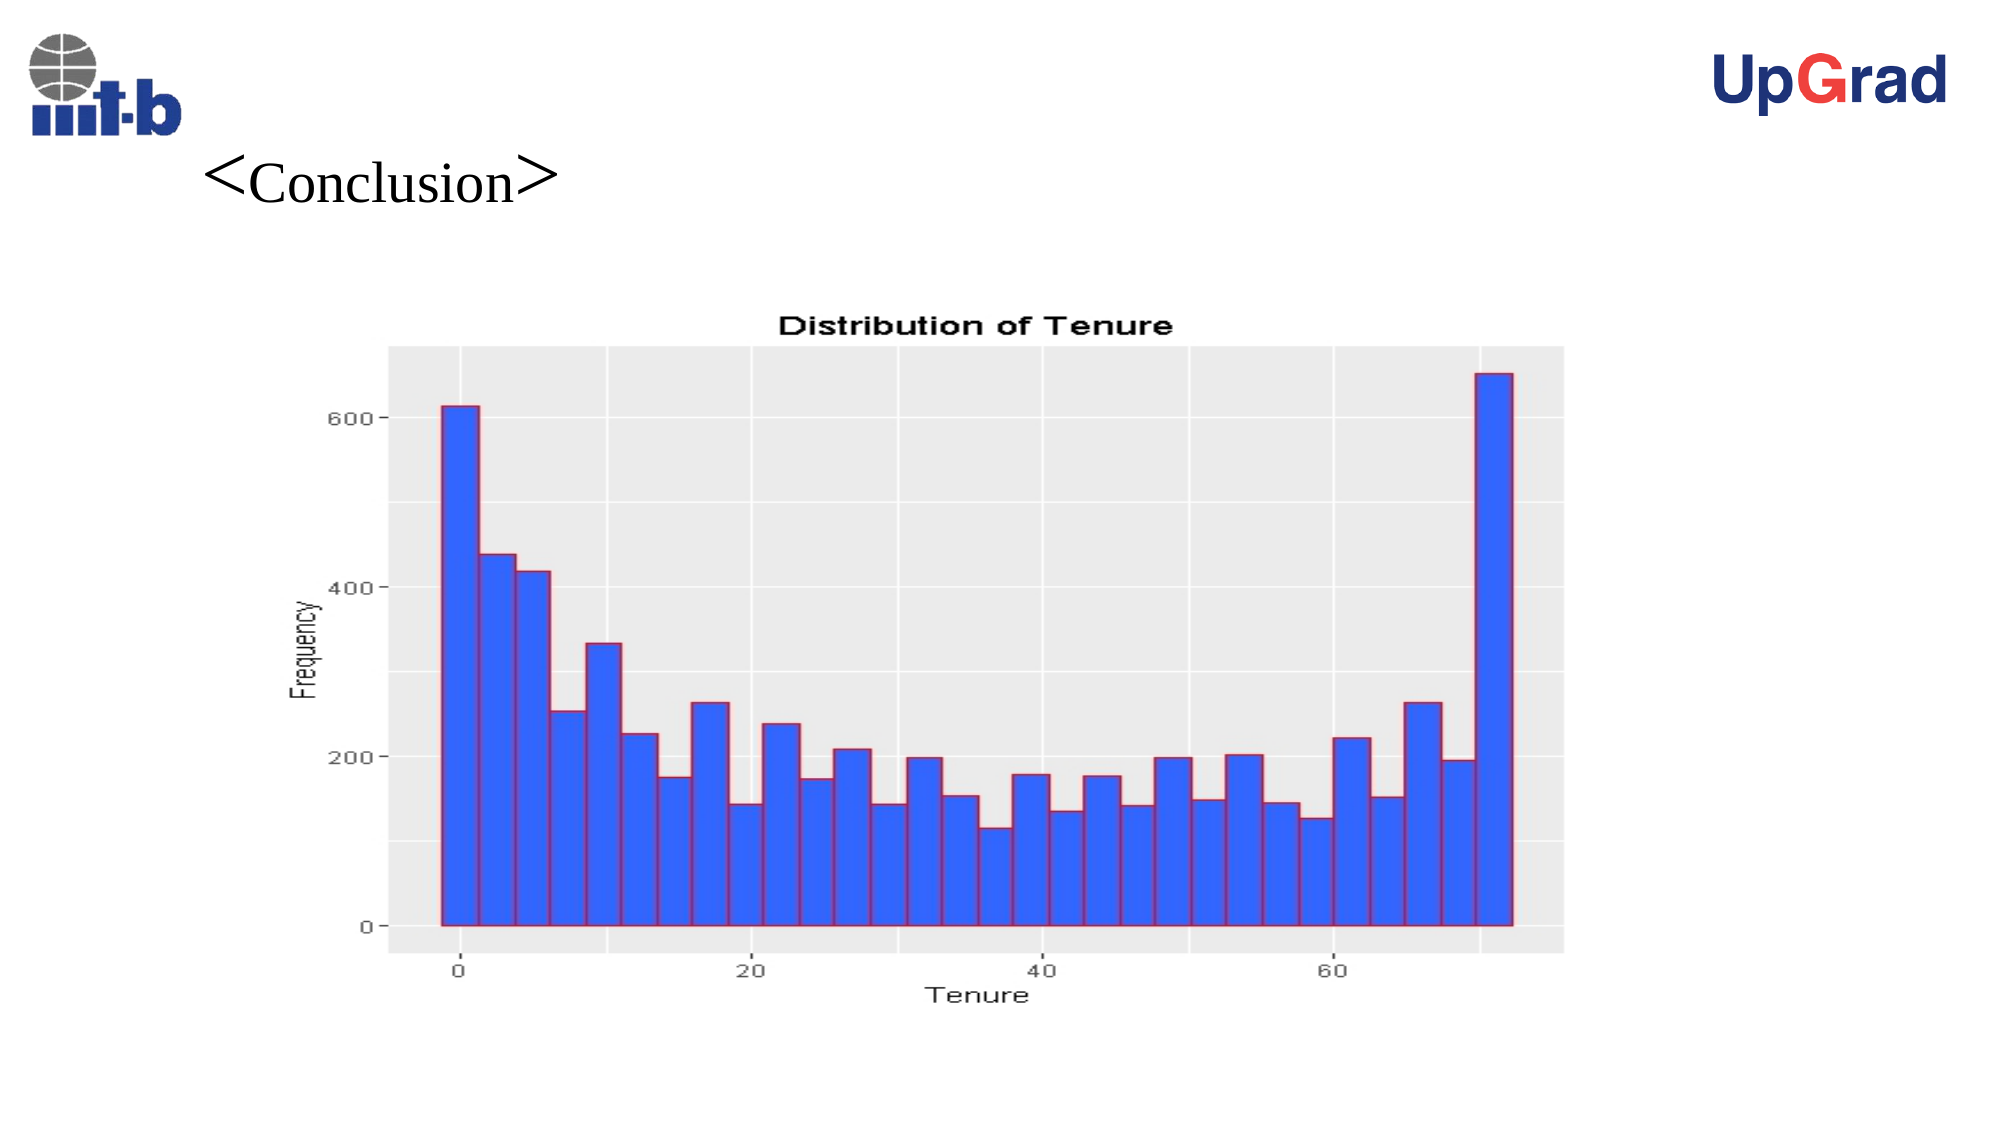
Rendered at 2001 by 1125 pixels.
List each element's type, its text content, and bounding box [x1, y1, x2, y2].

title <Conclusion> [186, 104, 1715, 246]
picture [0, 29, 208, 163]
picture [1714, 53, 1952, 116]
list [263, 304, 1583, 1017]
